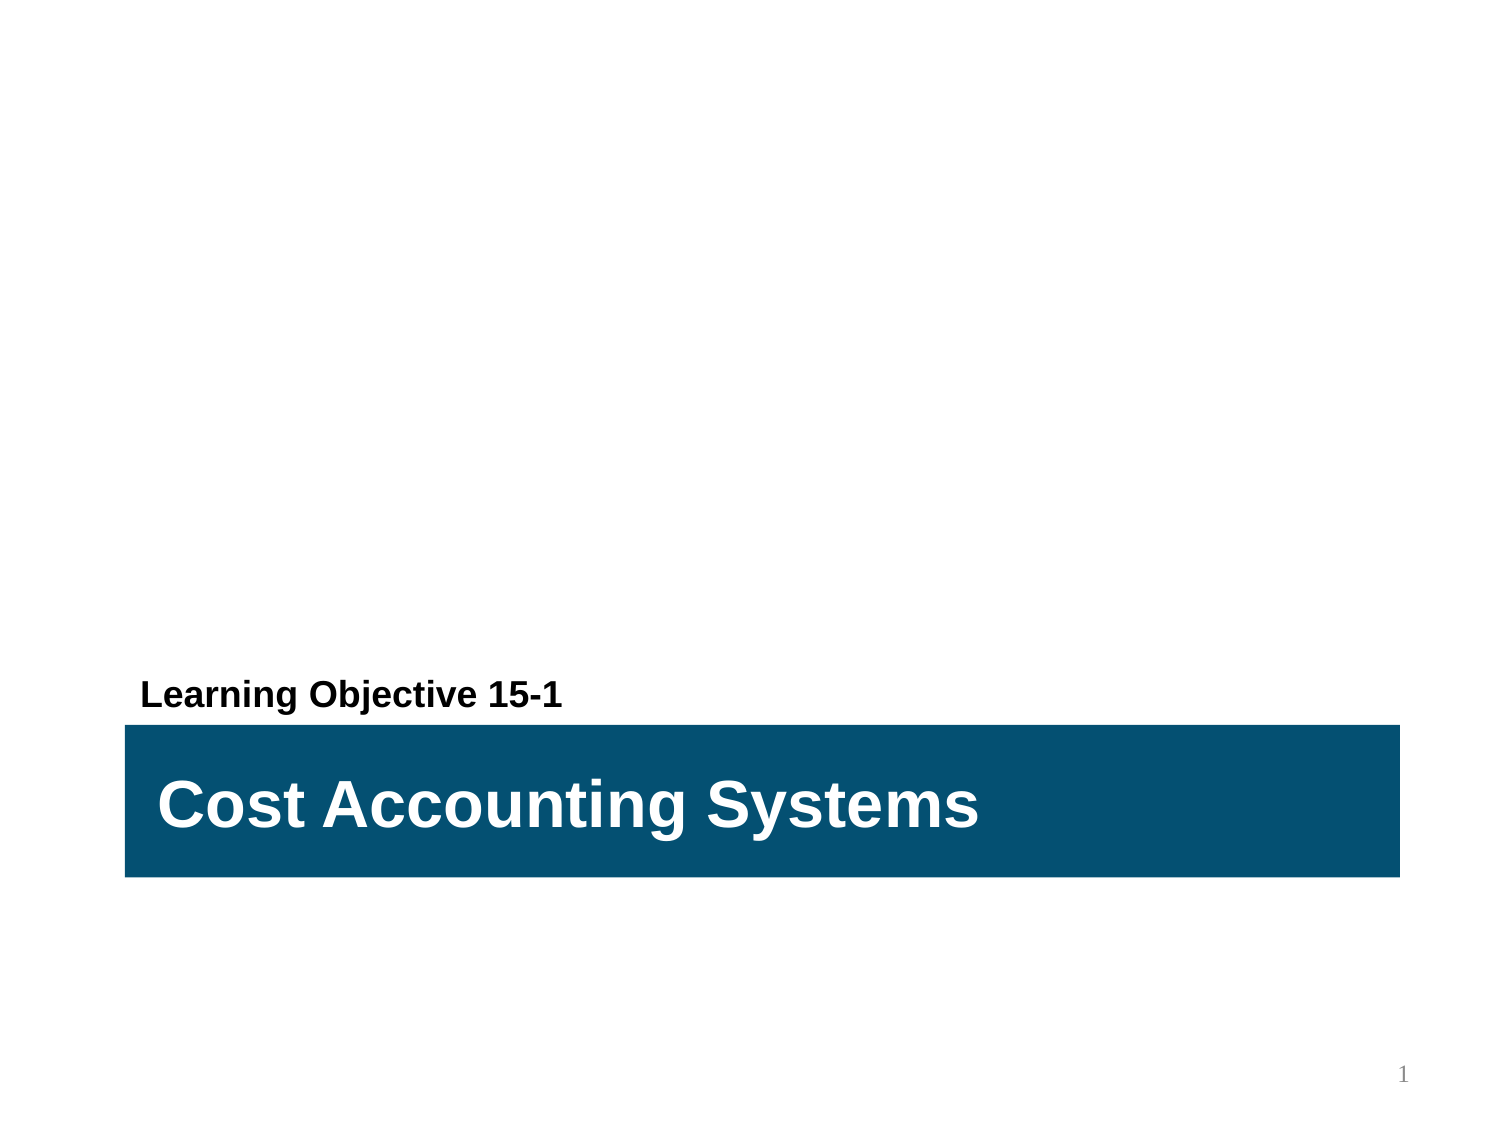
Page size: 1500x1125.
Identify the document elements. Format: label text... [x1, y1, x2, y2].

list Learning Objective 15-1 [125, 637, 1394, 723]
slide_number 1 [1074, 1042, 1425, 1103]
text_box Cost Accounting Systems [124, 724, 1400, 878]
